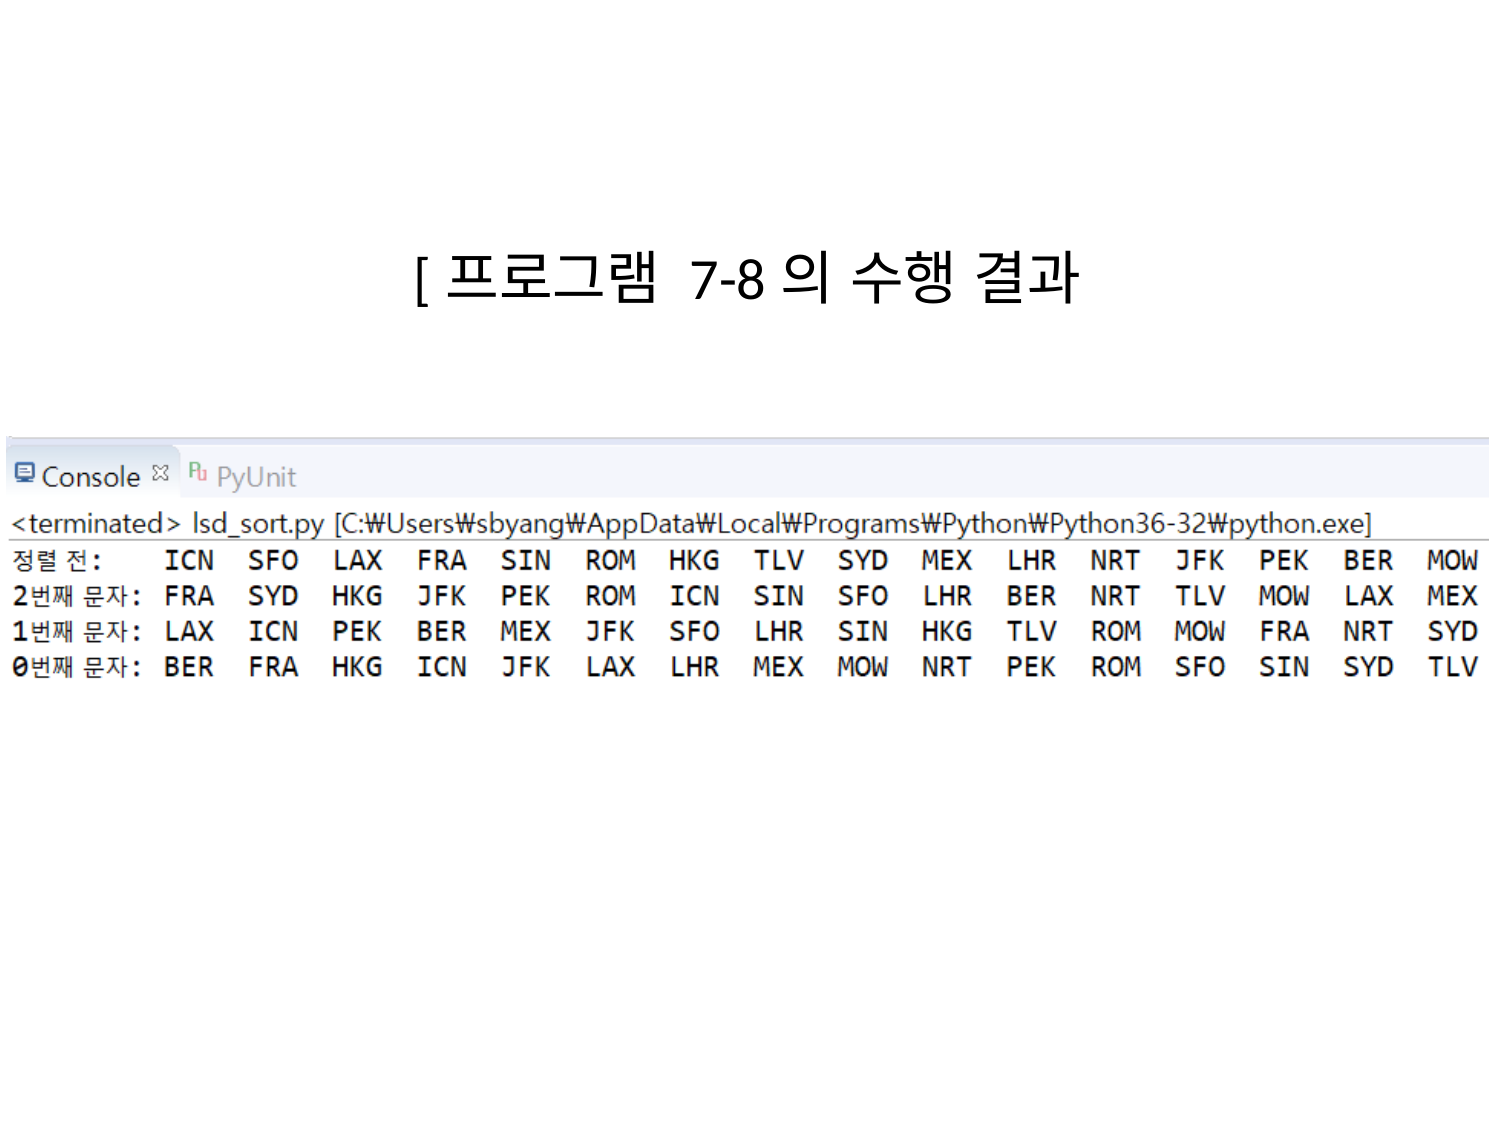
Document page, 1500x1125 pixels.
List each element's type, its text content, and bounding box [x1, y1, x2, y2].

text_box [프로그램 7-8의 수행 결과 [399, 233, 1096, 319]
picture [6, 436, 1489, 692]
